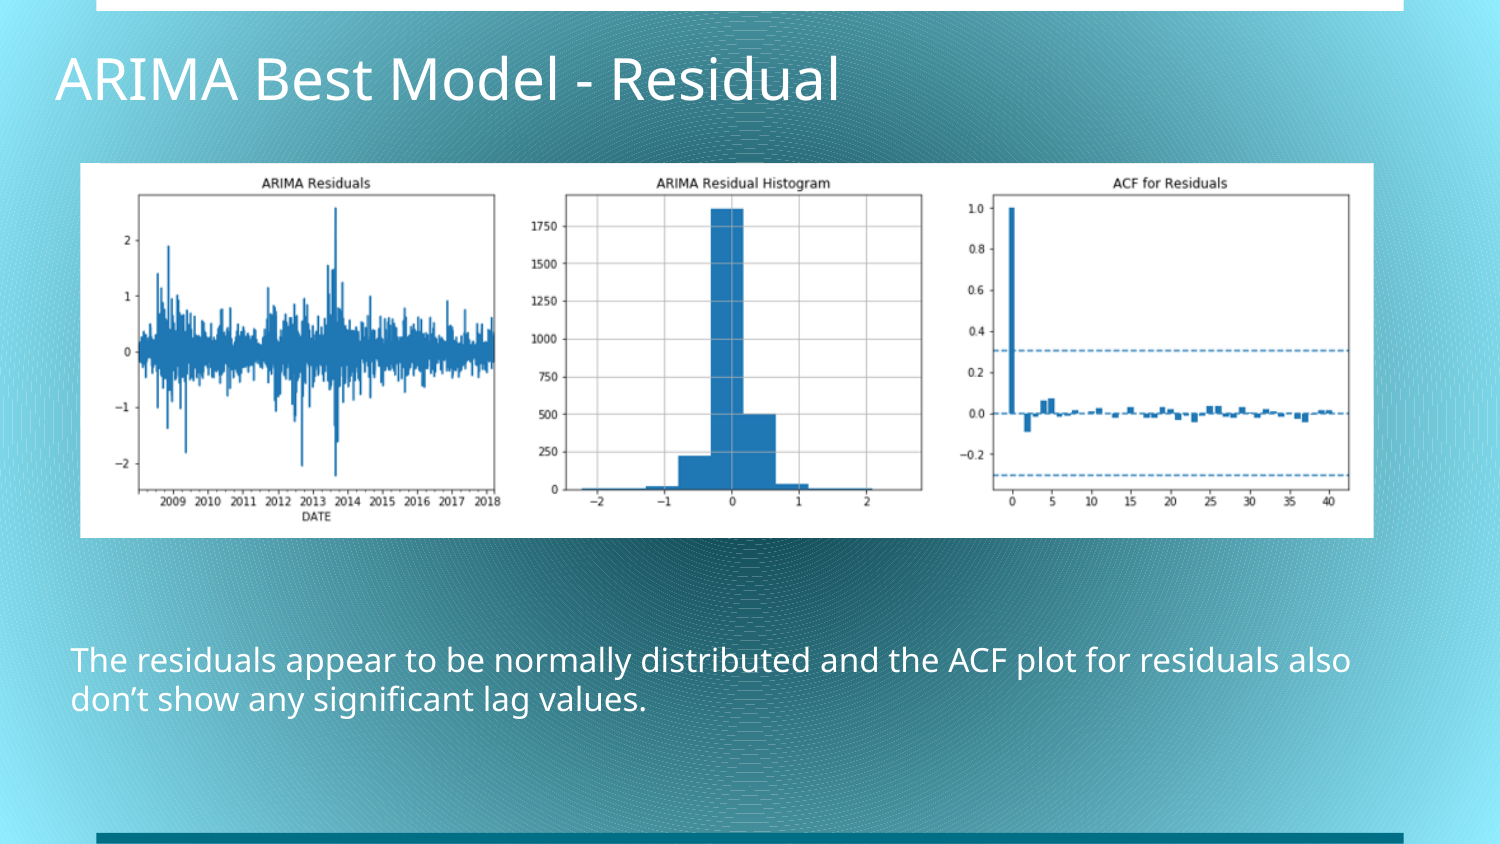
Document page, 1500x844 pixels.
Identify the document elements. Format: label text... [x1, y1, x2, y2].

text_box The residuals appear to be normally distributed and the ACF plot for residuals also don’t show any significant lag values. [55, 631, 1397, 743]
picture [79, 163, 1374, 538]
title ARIMA Best Model - Residual [40, 28, 1410, 126]
